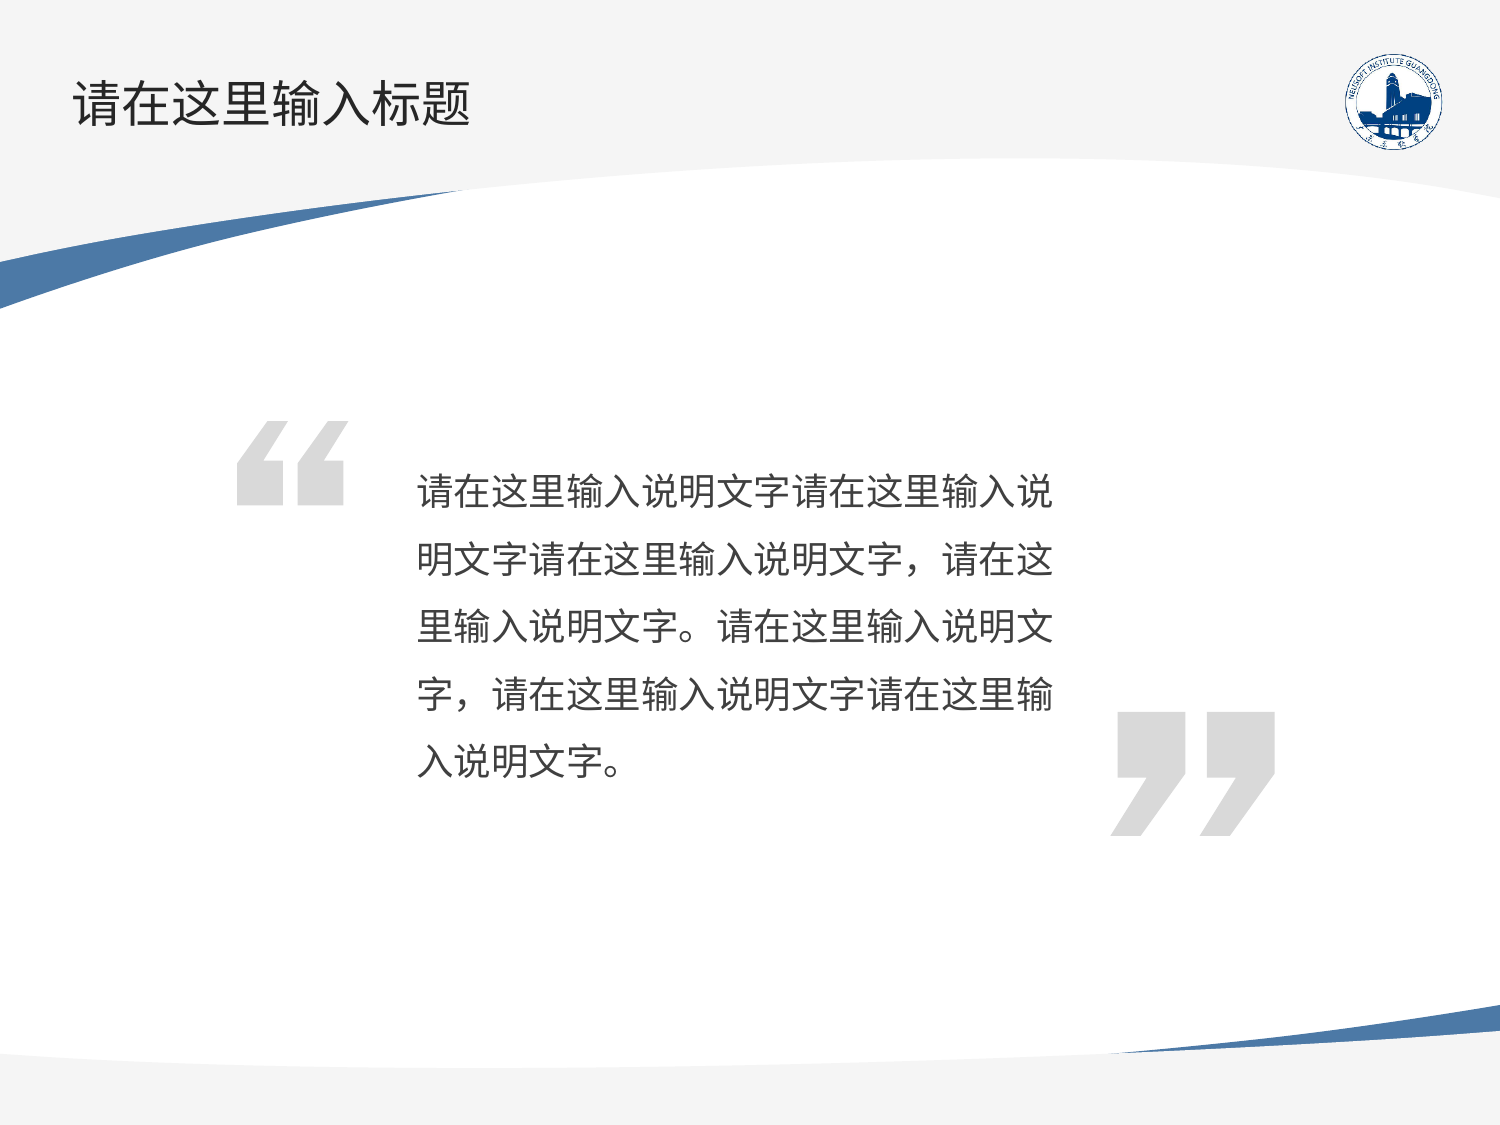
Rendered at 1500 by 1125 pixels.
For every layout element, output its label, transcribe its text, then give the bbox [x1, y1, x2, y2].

text_box 请在这里输入说明文字请在这里输入说明文字请在这里输入说明文字，请在这里输入说明文字。请在这里输入说明文字，请在这里输入说明文字请在这里输入说明文字。 [401, 438, 1097, 791]
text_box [236, 420, 349, 506]
picture [1343, 52, 1444, 152]
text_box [1110, 711, 1275, 837]
title 请在这里输入标题 [59, 60, 1410, 149]
